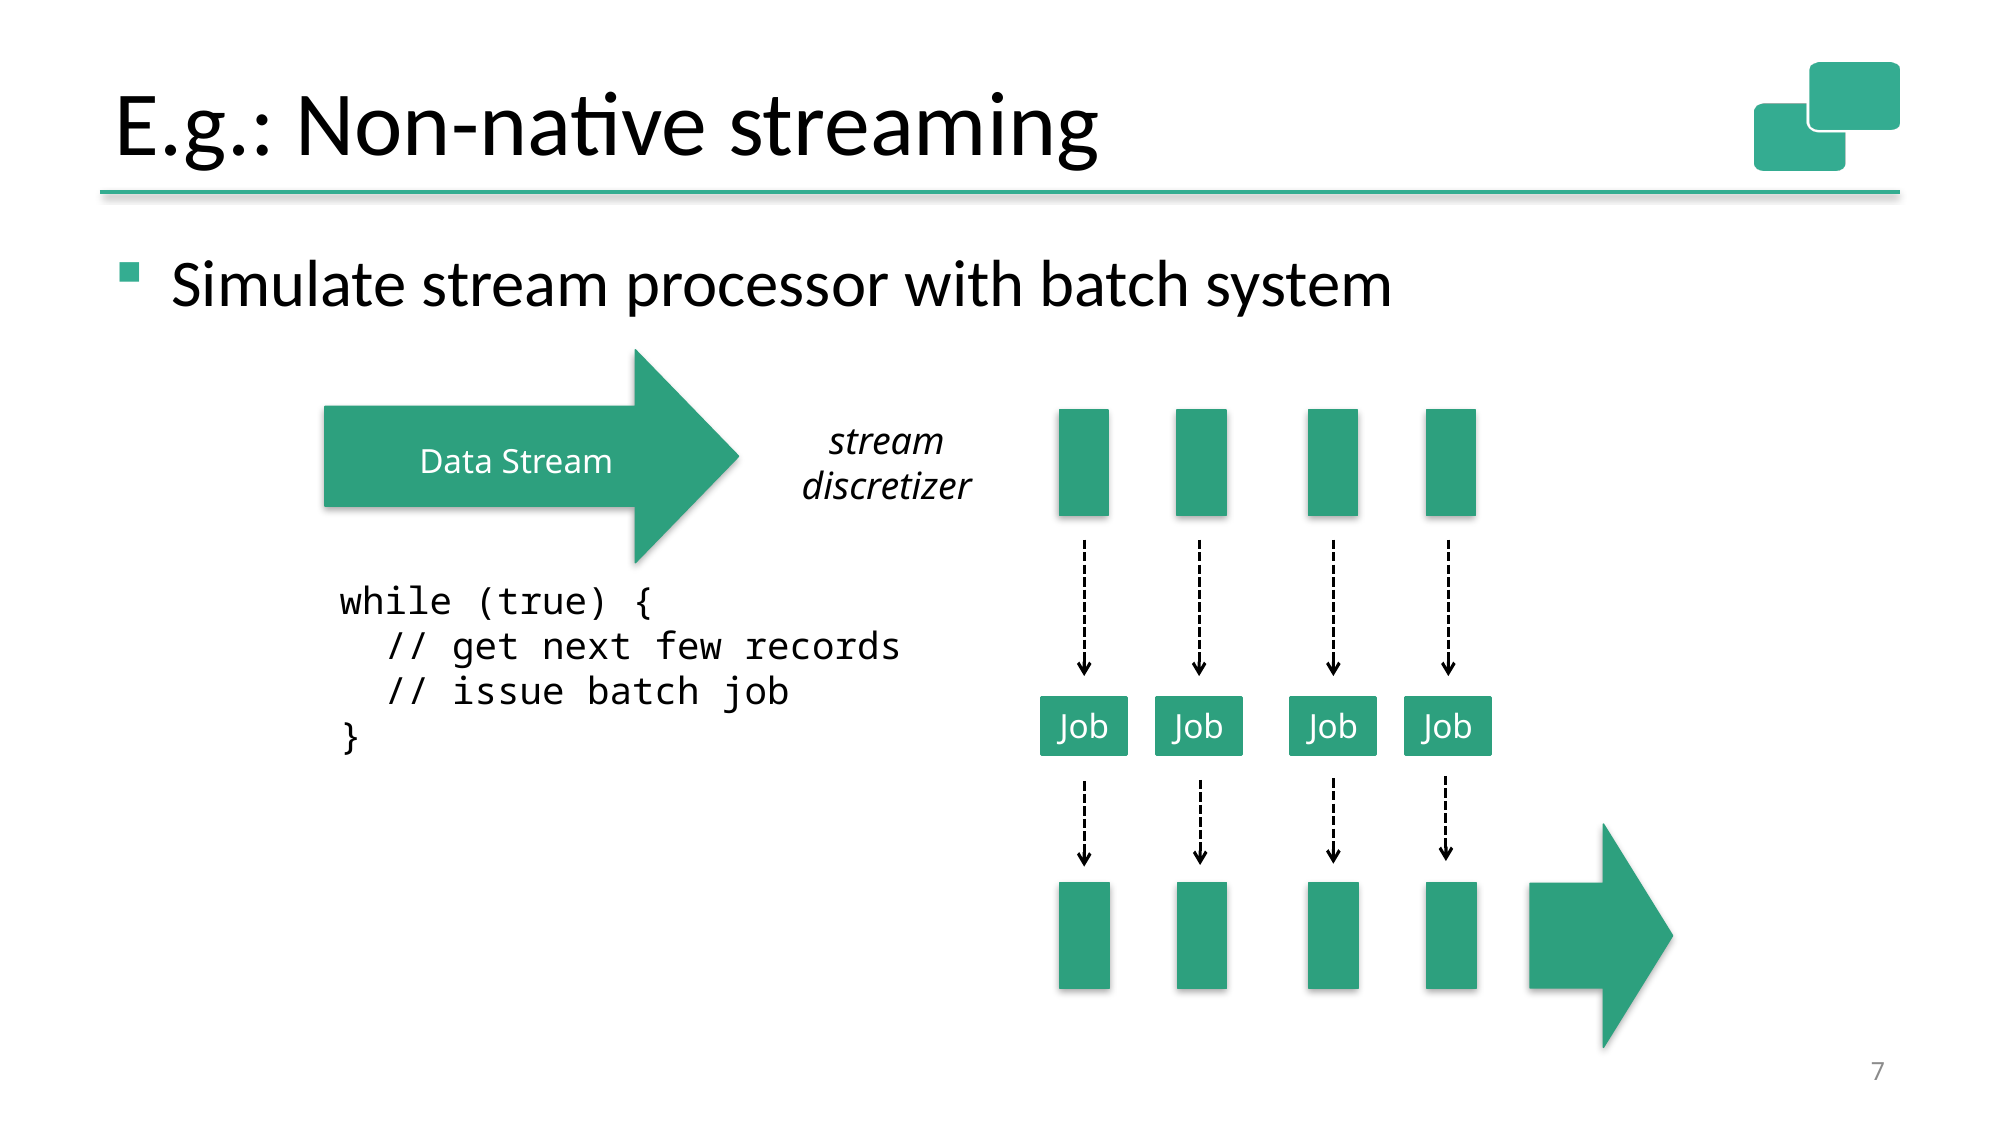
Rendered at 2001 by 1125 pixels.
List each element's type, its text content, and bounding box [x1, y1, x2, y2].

text_box [1308, 882, 1359, 989]
text_box [1059, 882, 1110, 989]
text_box Data Stream [371, 425, 662, 497]
slide_number 7 [1433, 1042, 1900, 1103]
text_box [1529, 823, 1674, 1049]
picture [1754, 62, 1900, 171]
text_box Job [1289, 695, 1378, 756]
text_box [1426, 882, 1477, 989]
text_box [324, 355, 740, 564]
text_box [1177, 882, 1227, 989]
title E.g.: Non-native streaming [99, 45, 1735, 193]
text_box [1059, 409, 1109, 516]
text_box [1308, 409, 1358, 516]
text_box Job [1154, 695, 1244, 756]
text_box stream discretizer [786, 409, 987, 515]
text_box while (true) { // get next few records // issue batch job } [324, 569, 919, 764]
text_box [1426, 409, 1476, 516]
list Simulate stream processor with batch system [99, 232, 1450, 355]
text_box Job [1404, 695, 1493, 756]
text_box [1176, 409, 1227, 516]
text_box Job [1040, 695, 1129, 756]
